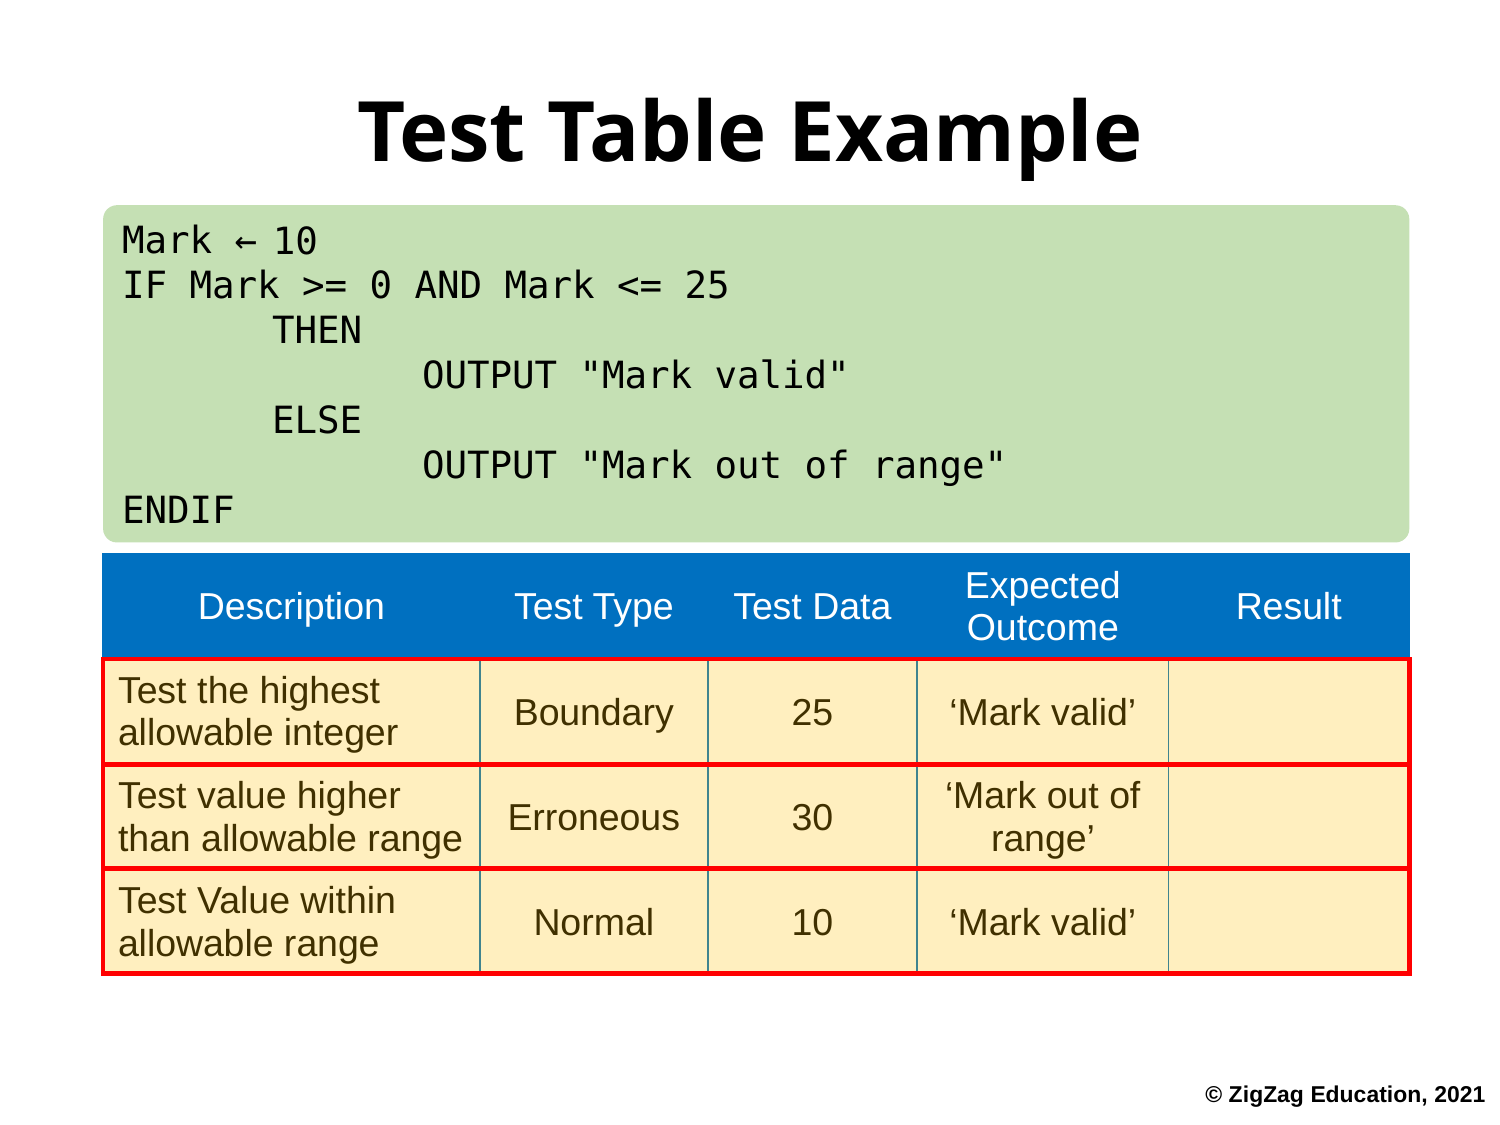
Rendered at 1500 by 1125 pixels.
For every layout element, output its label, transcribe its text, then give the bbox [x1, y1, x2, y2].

table_header Expected Outcome [918, 555, 1168, 658]
text_box Mark ← INPUT IF Mark >= 0 AND Mark <= 25 THEN OUTPUT "Mark valid" ELSE OUTPUT "Mark out of range" ENDIF [103, 205, 1410, 543]
table_header Test Type [481, 555, 707, 658]
text_box [102, 868, 1410, 975]
title Test Table Example [103, 82, 1397, 206]
text_box [102, 764, 1410, 868]
table_header Description [104, 555, 479, 658]
text_box [102, 658, 1410, 764]
table_header Result [1169, 555, 1408, 658]
text_box 10 [257, 218, 431, 261]
table_header Test Data [709, 555, 916, 658]
text_box © ZigZag Education, 2021 [1204, 1079, 1486, 1107]
